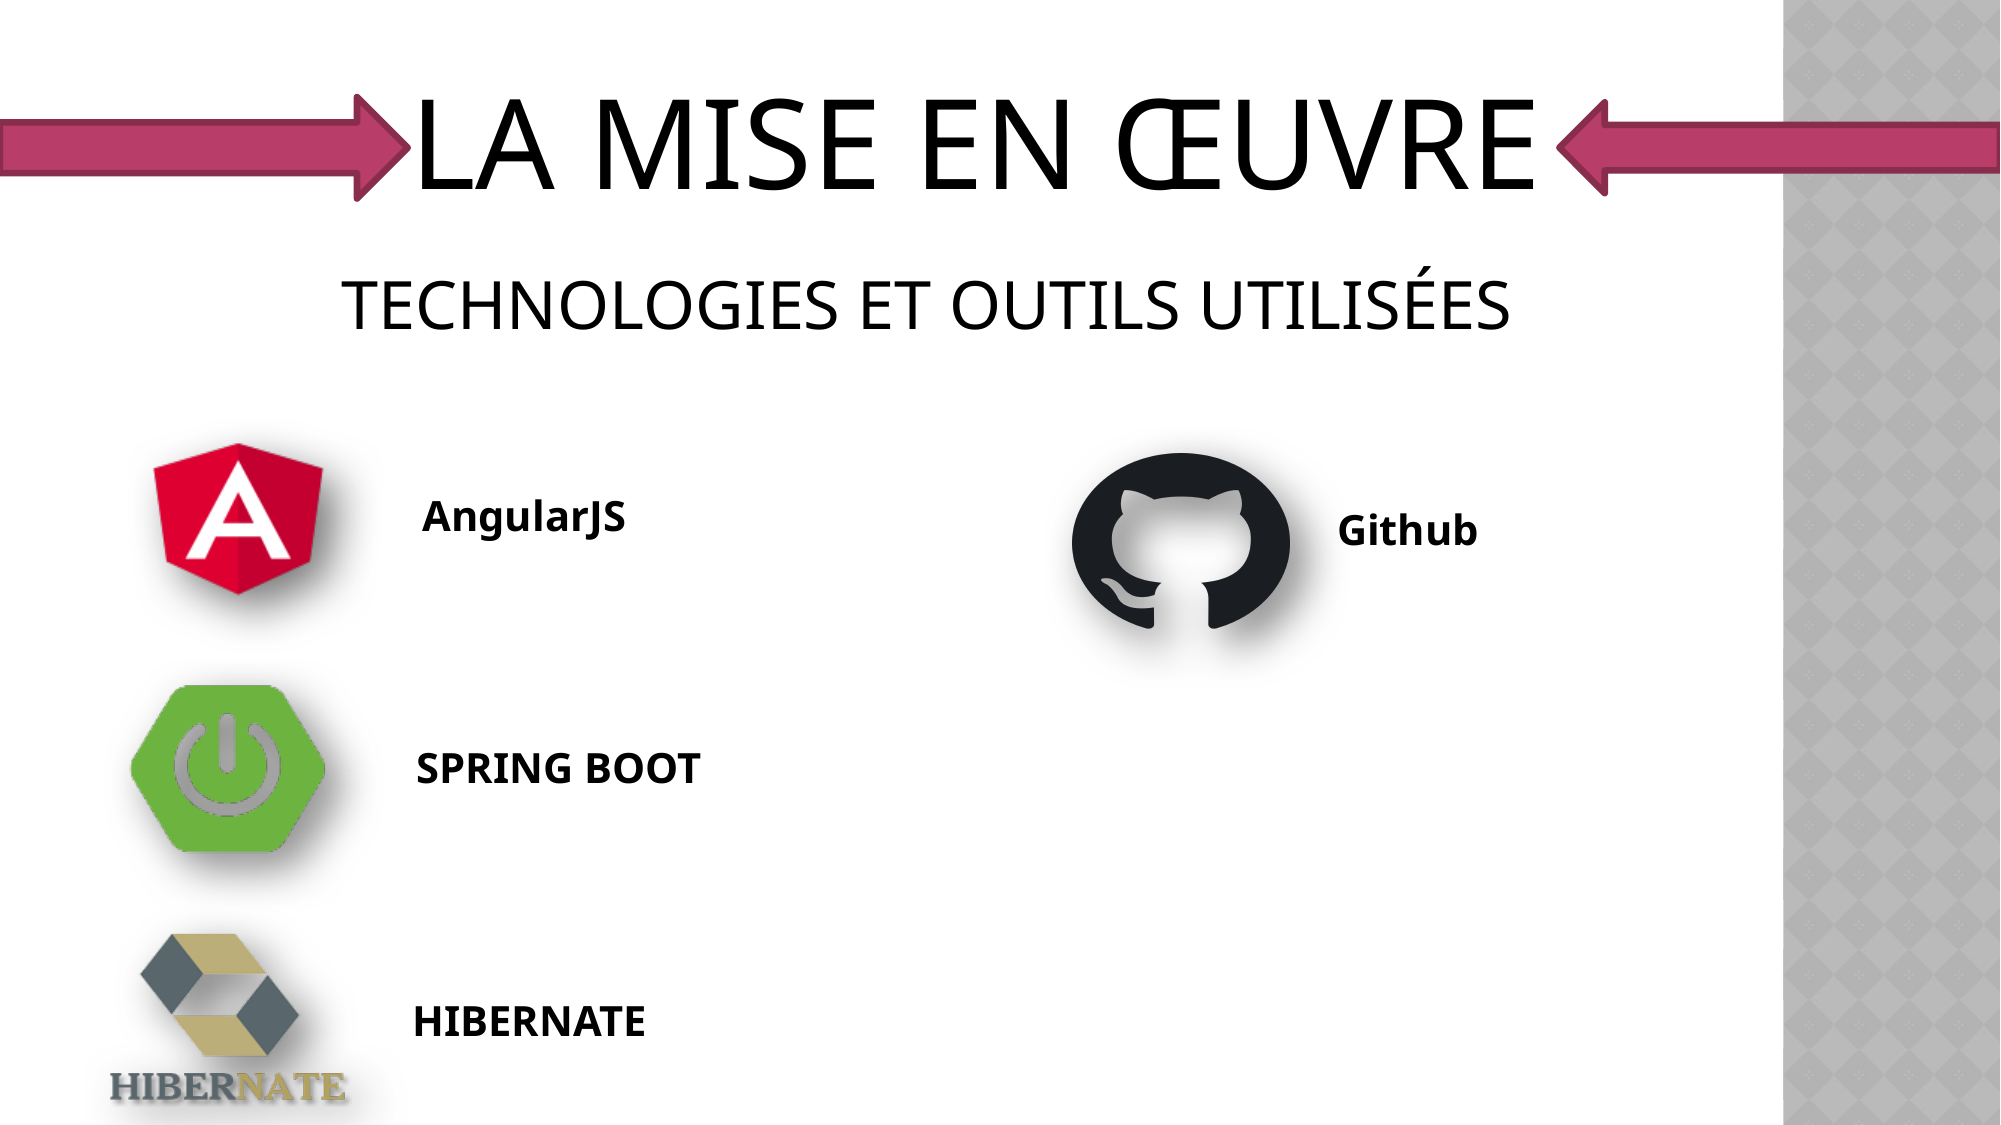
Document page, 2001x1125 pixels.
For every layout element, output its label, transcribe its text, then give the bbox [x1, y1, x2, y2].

picture [124, 670, 330, 865]
text_box SPRING BOOT [401, 734, 717, 800]
text_box Github [1322, 496, 1495, 562]
text_box HIBERNATE [397, 987, 662, 1053]
text_box [0, 93, 412, 202]
text_box [1556, 99, 2000, 197]
title Technologies et outils utilisées [227, 208, 1628, 343]
text_box La mise en œuvre [72, 16, 1881, 264]
text_box AngularJS [407, 482, 641, 548]
picture [108, 933, 353, 1107]
picture [124, 421, 353, 610]
picture [1072, 452, 1290, 634]
